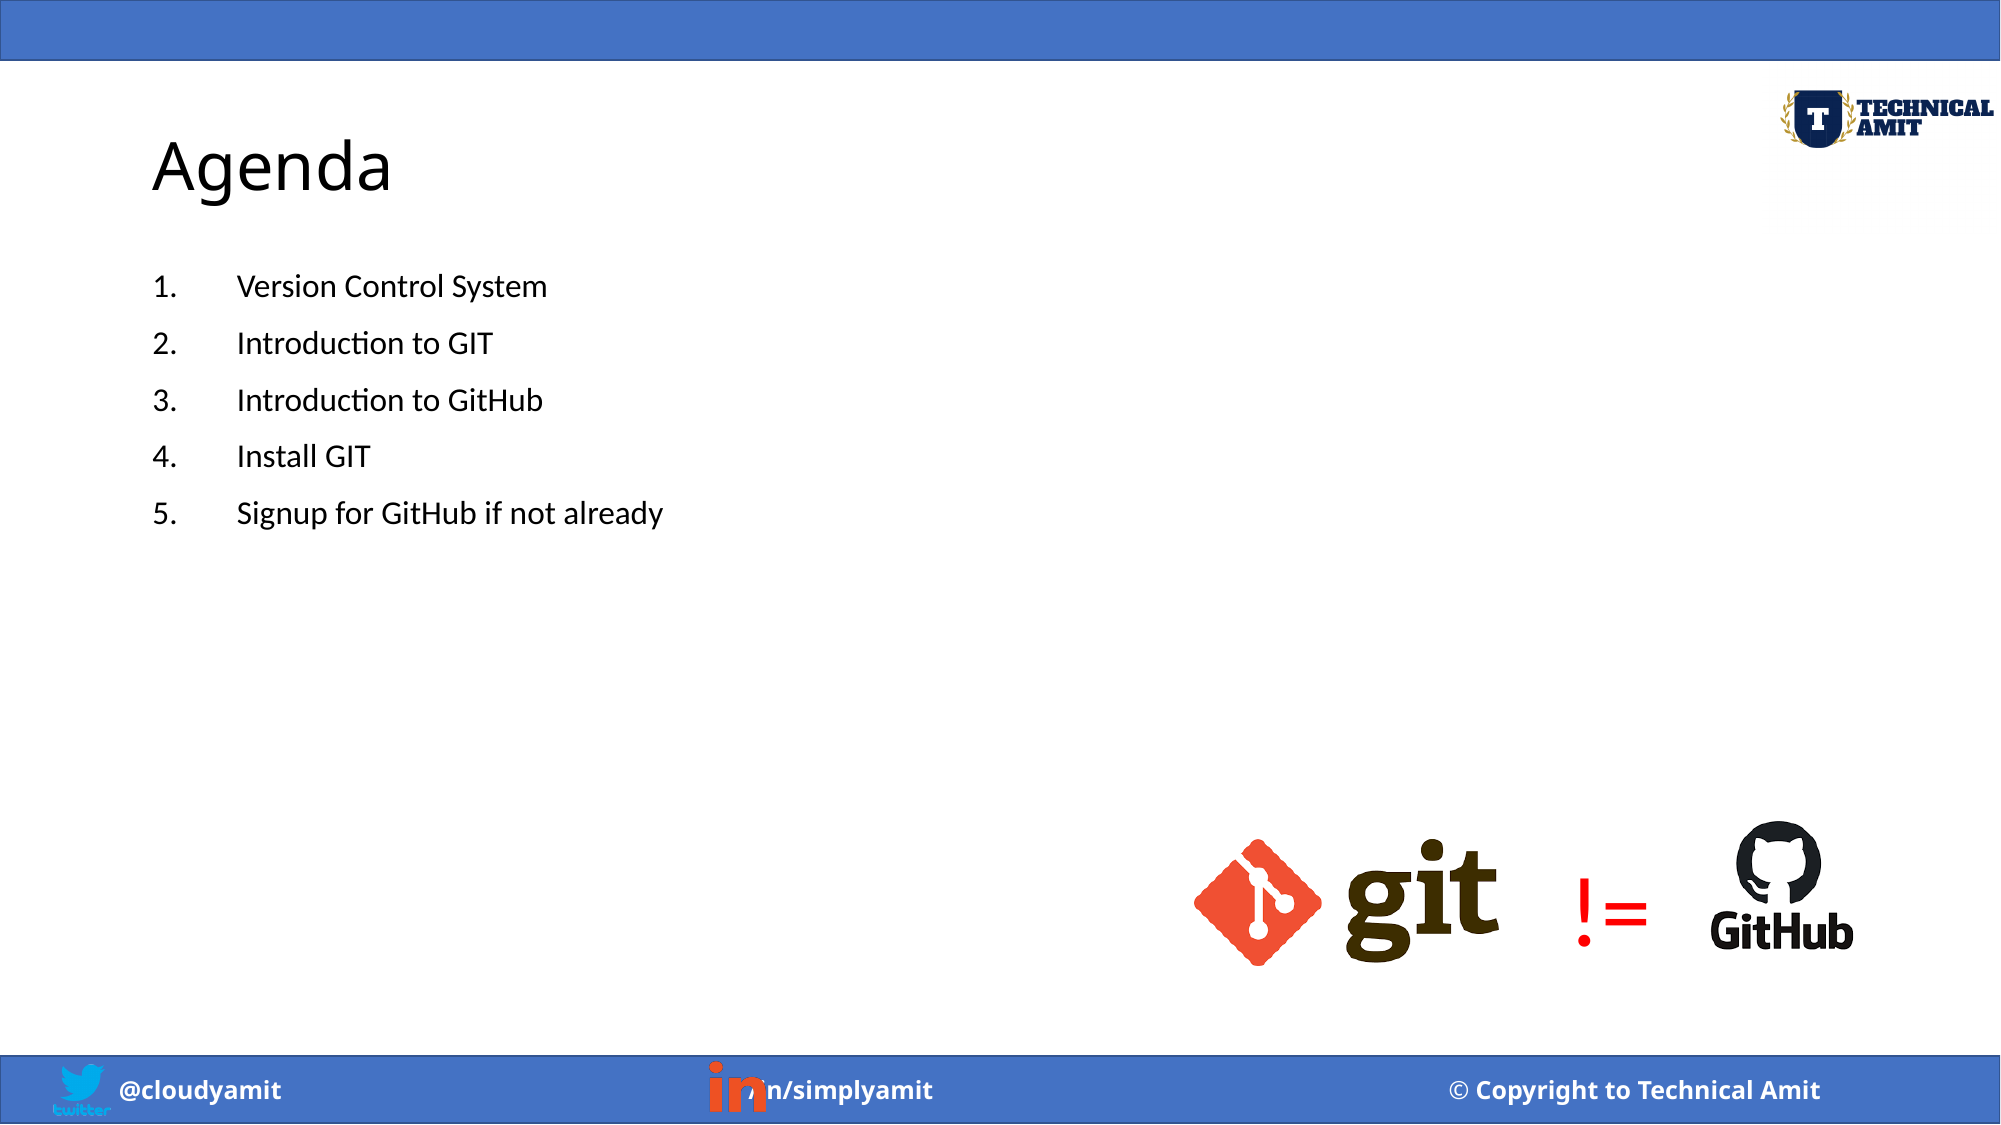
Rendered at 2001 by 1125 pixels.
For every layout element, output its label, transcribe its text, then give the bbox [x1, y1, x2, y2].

picture [709, 1061, 766, 1112]
text_box != [1554, 839, 1667, 974]
picture [1863, 61, 1997, 234]
picture [1638, 811, 1918, 967]
title Agenda [137, 59, 1863, 261]
picture [47, 1061, 117, 1118]
list Version Control System Introduction to GIT Introduction to GitHub Install GIT Signup for GitHub if not already [137, 261, 1863, 976]
picture [1194, 839, 1499, 966]
